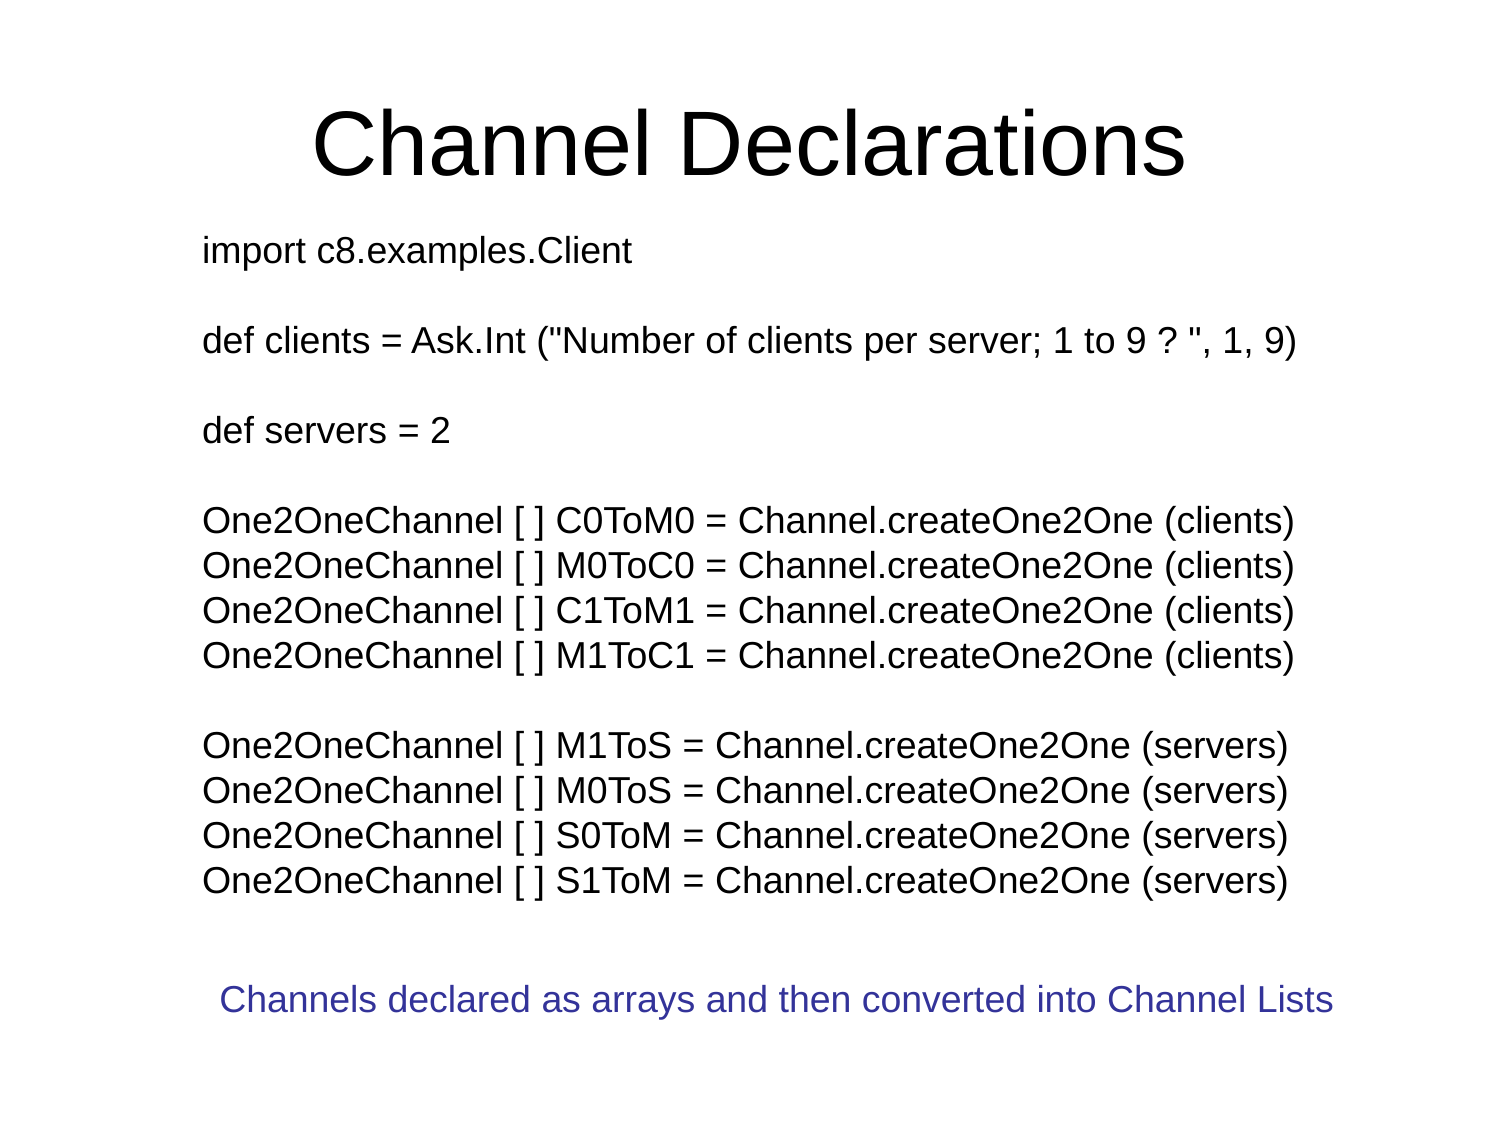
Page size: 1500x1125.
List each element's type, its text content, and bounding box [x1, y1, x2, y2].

text_box import c8.examples.Client def clients = Ask.Int ("Number of clients per server; 1 to 9 ? ", 1, 9) def servers = 2 One2OneChannel [ ] C0ToM0 = Channel.createOne2One (clients) One2OneChannel [ ] M0ToC0 = Channel.createOne2One (clients) One2OneChannel [ ] C1ToM1 = Channel.createOne2One (clients) One2OneChannel [ ] M1ToC1 = Channel.createOne2One (clients) One2OneChannel [ ] M1ToS = Channel.createOne2One (servers) One2OneChannel [ ] M0ToS = Channel.createOne2One (servers) One2OneChannel [ ] S0ToM = Channel.createOne2One (servers) One2OneChannel [ ] S1ToM = Channel.createOne2One (servers) [187, 218, 1314, 908]
title Channel Declarations [74, 44, 1426, 233]
text_box Channels declared as arrays and then converted into Channel Lists [204, 967, 1349, 1028]
